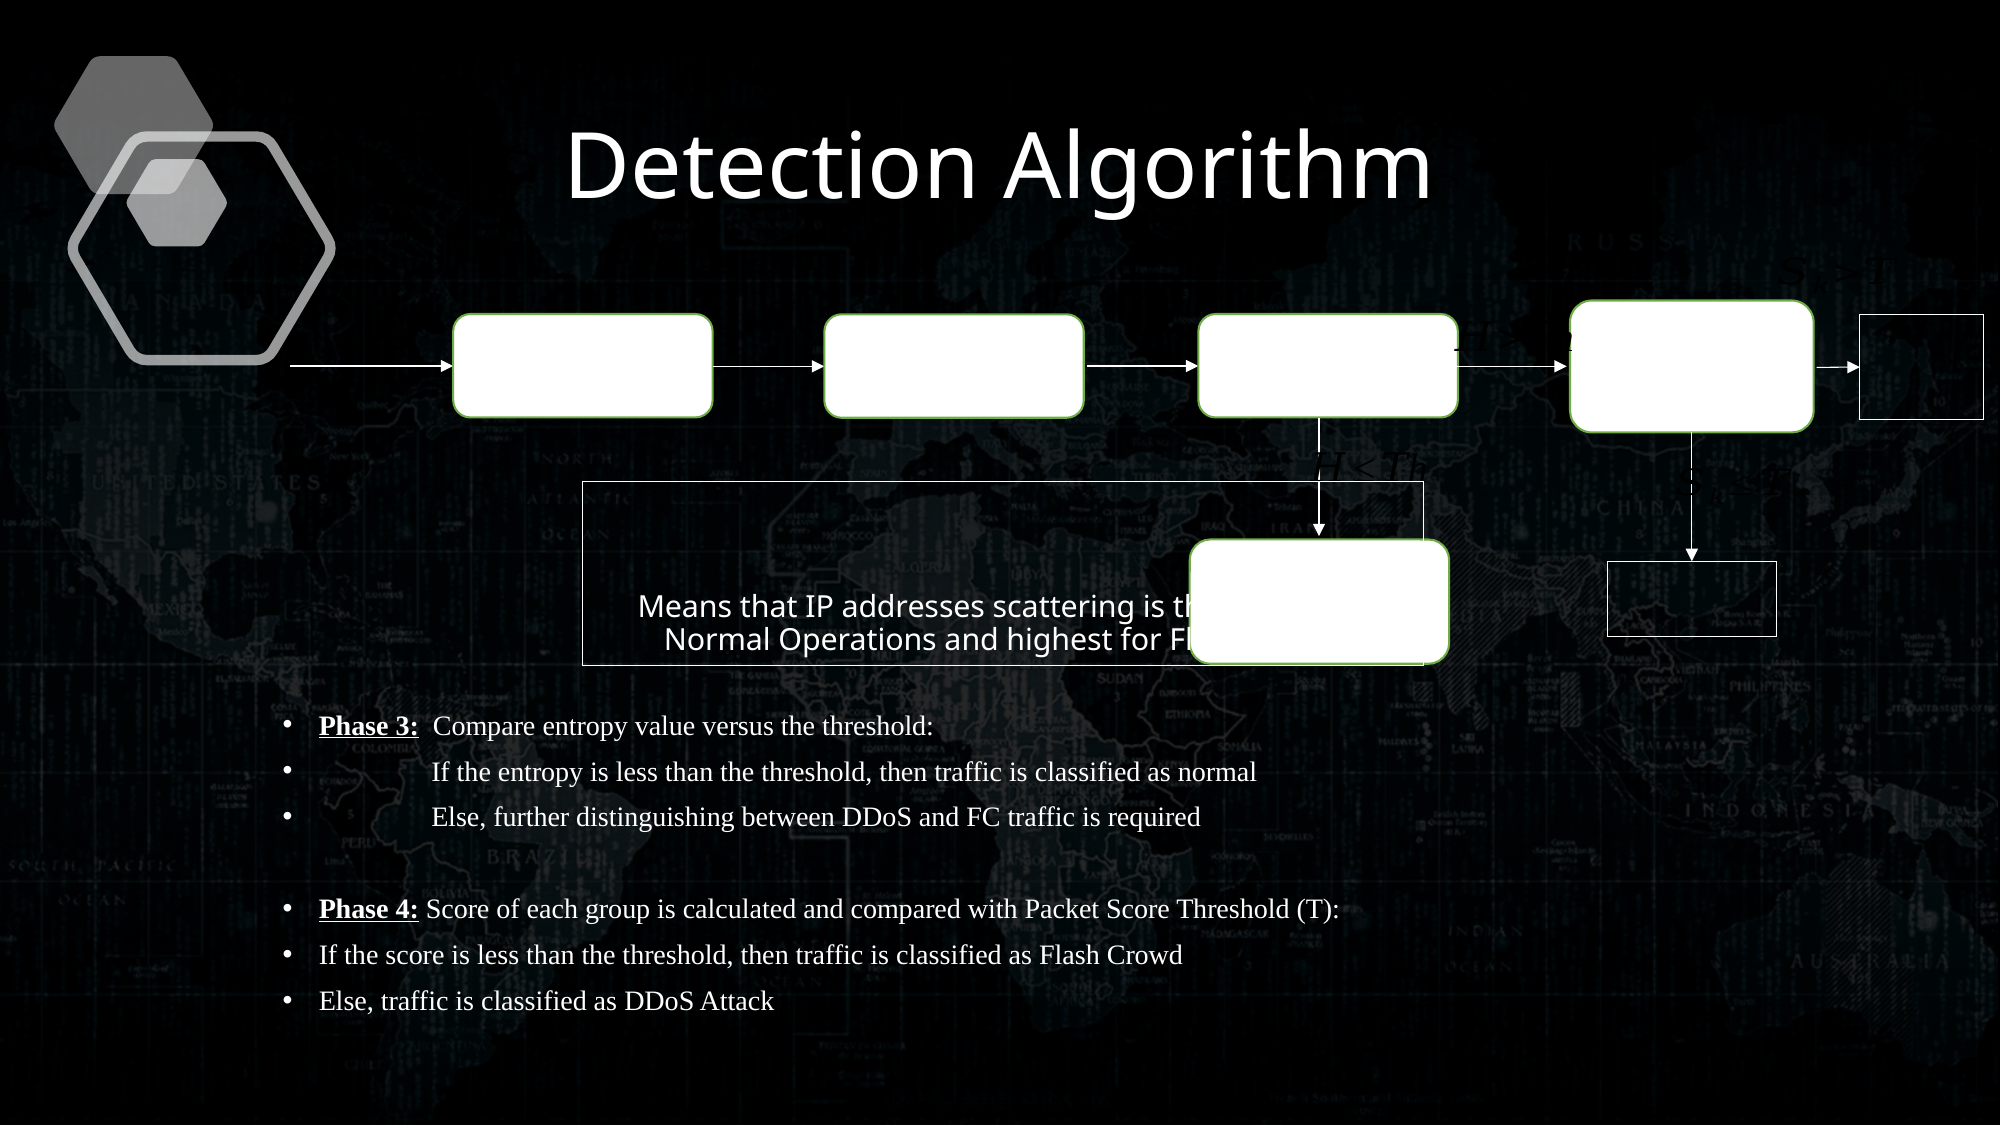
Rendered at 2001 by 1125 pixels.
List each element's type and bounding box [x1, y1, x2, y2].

text_box [53, 56, 332, 361]
text_box [0, 0, 2000, 1125]
picture [0, 6, 1998, 1125]
